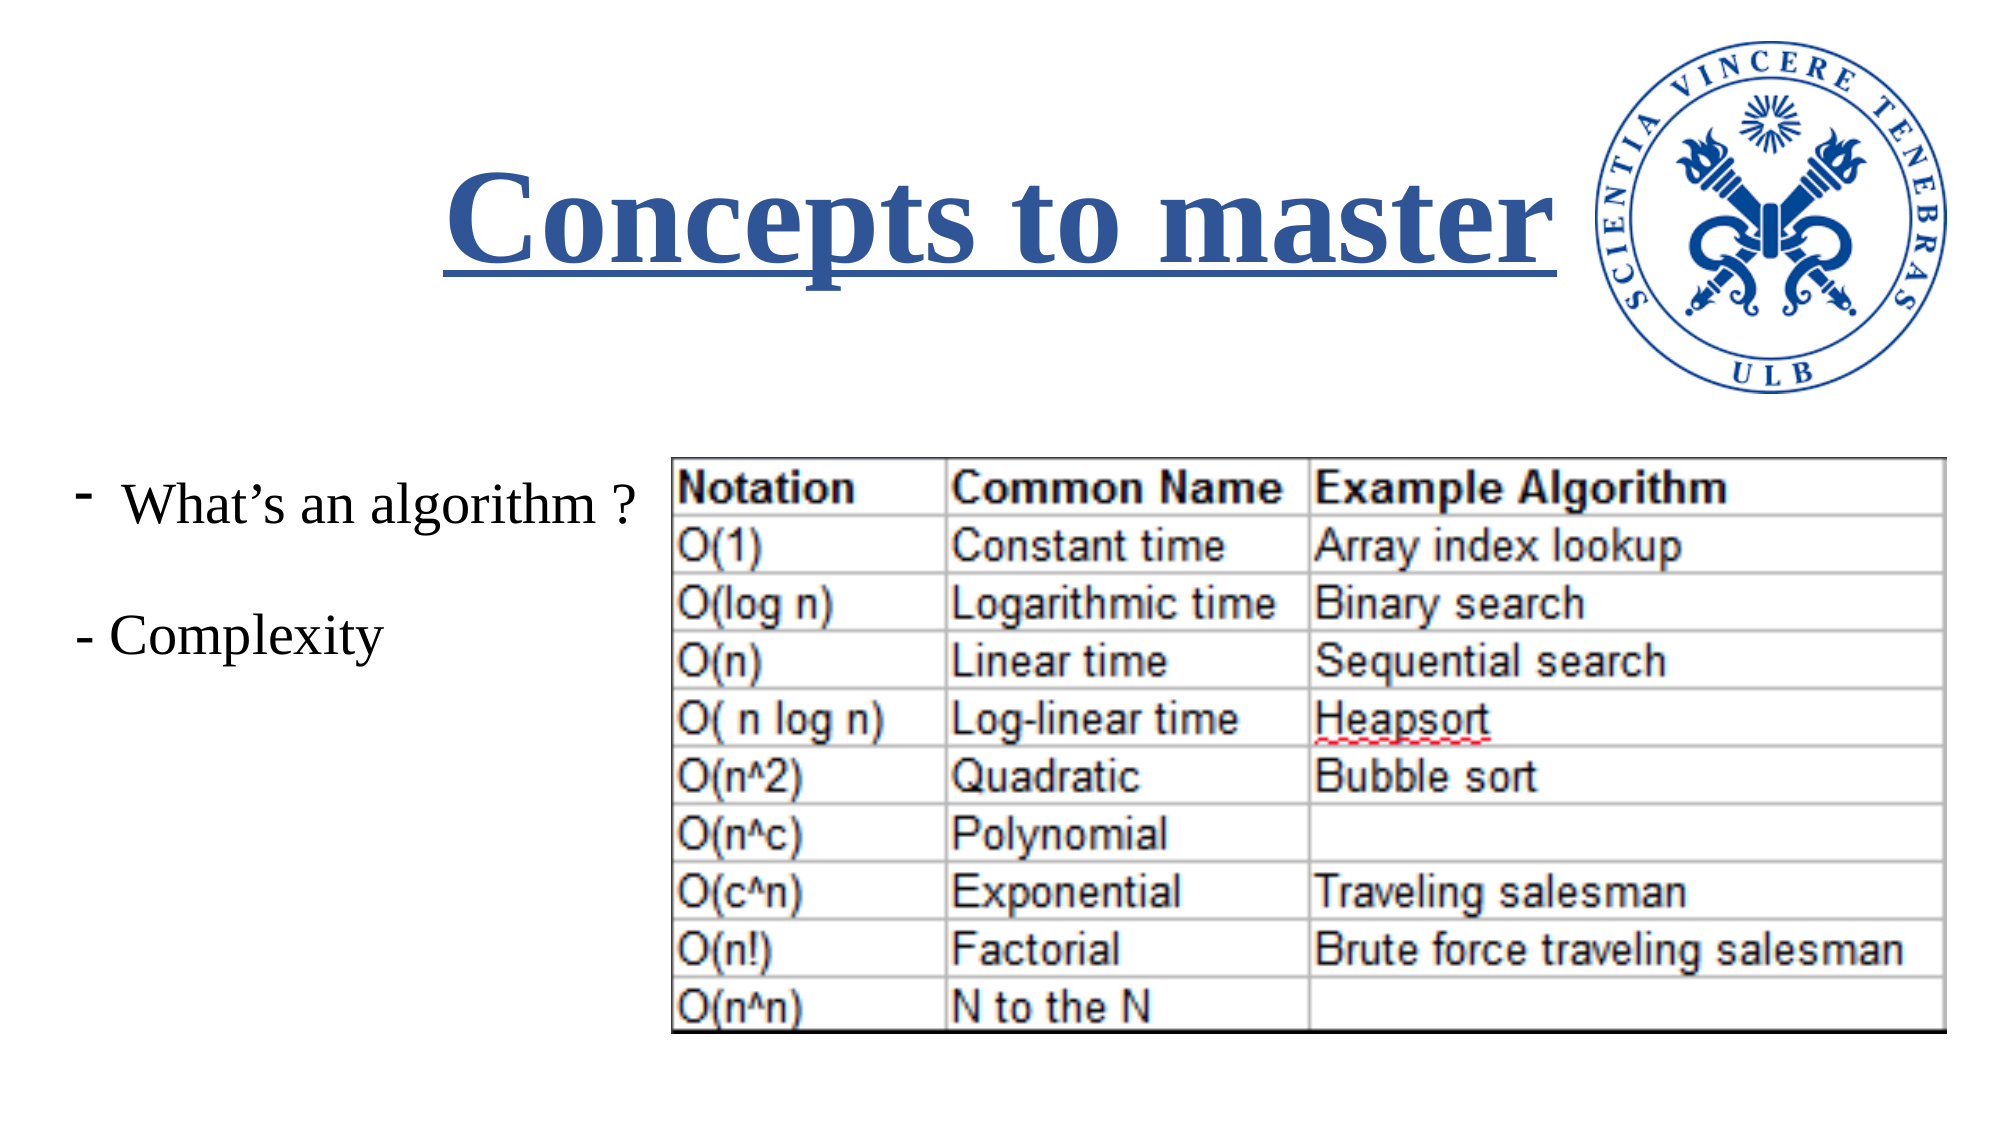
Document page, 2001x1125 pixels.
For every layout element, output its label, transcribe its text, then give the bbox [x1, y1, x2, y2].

picture [1594, 41, 1947, 394]
text_box Concepts to master [406, 119, 1589, 315]
text_box What’s an algorithm ? [59, 457, 668, 588]
picture [671, 457, 1947, 1035]
text_box - Complexity [60, 588, 401, 674]
